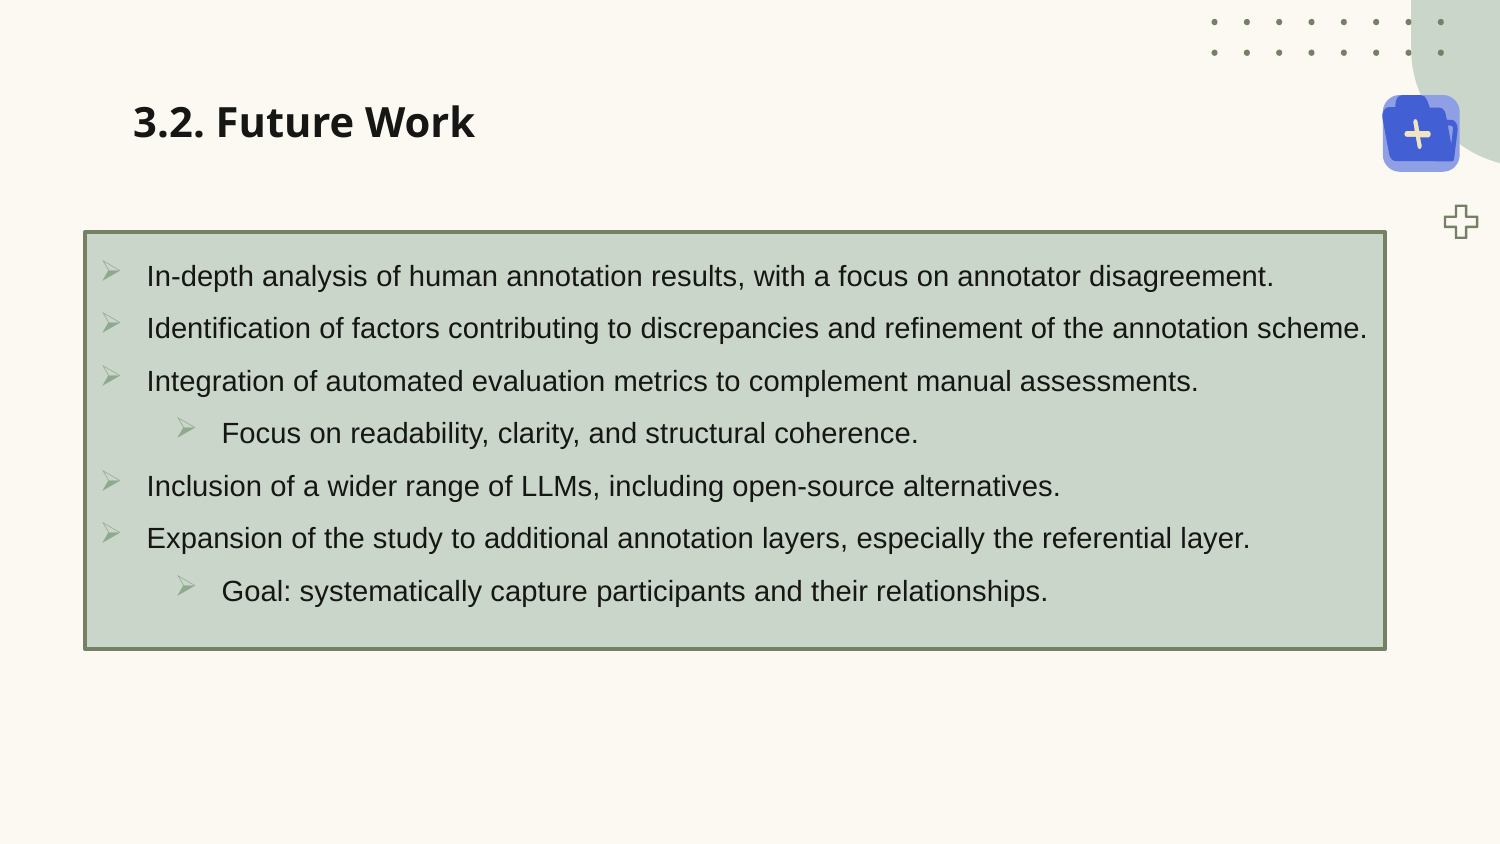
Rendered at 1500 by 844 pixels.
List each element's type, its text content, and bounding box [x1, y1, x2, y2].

text_box In-depth analysis of human annotation results, with a focus on annotator disagreement. Identification of factors contributing to discrepancies and refinement of the annotation scheme. Integration of automated evaluation metrics to complement manual assessments. Focus on readability, clarity, and structural coherence. Inclusion of a wider range of LLMs, including open-source alternatives. Expansion of the study to additional annotation layers, especially the referential layer. Goal: systematically capture participants and their relationships. [83, 230, 1387, 651]
title 3.2. Future Work [118, 81, 1382, 176]
text_box [1382, 95, 1458, 162]
